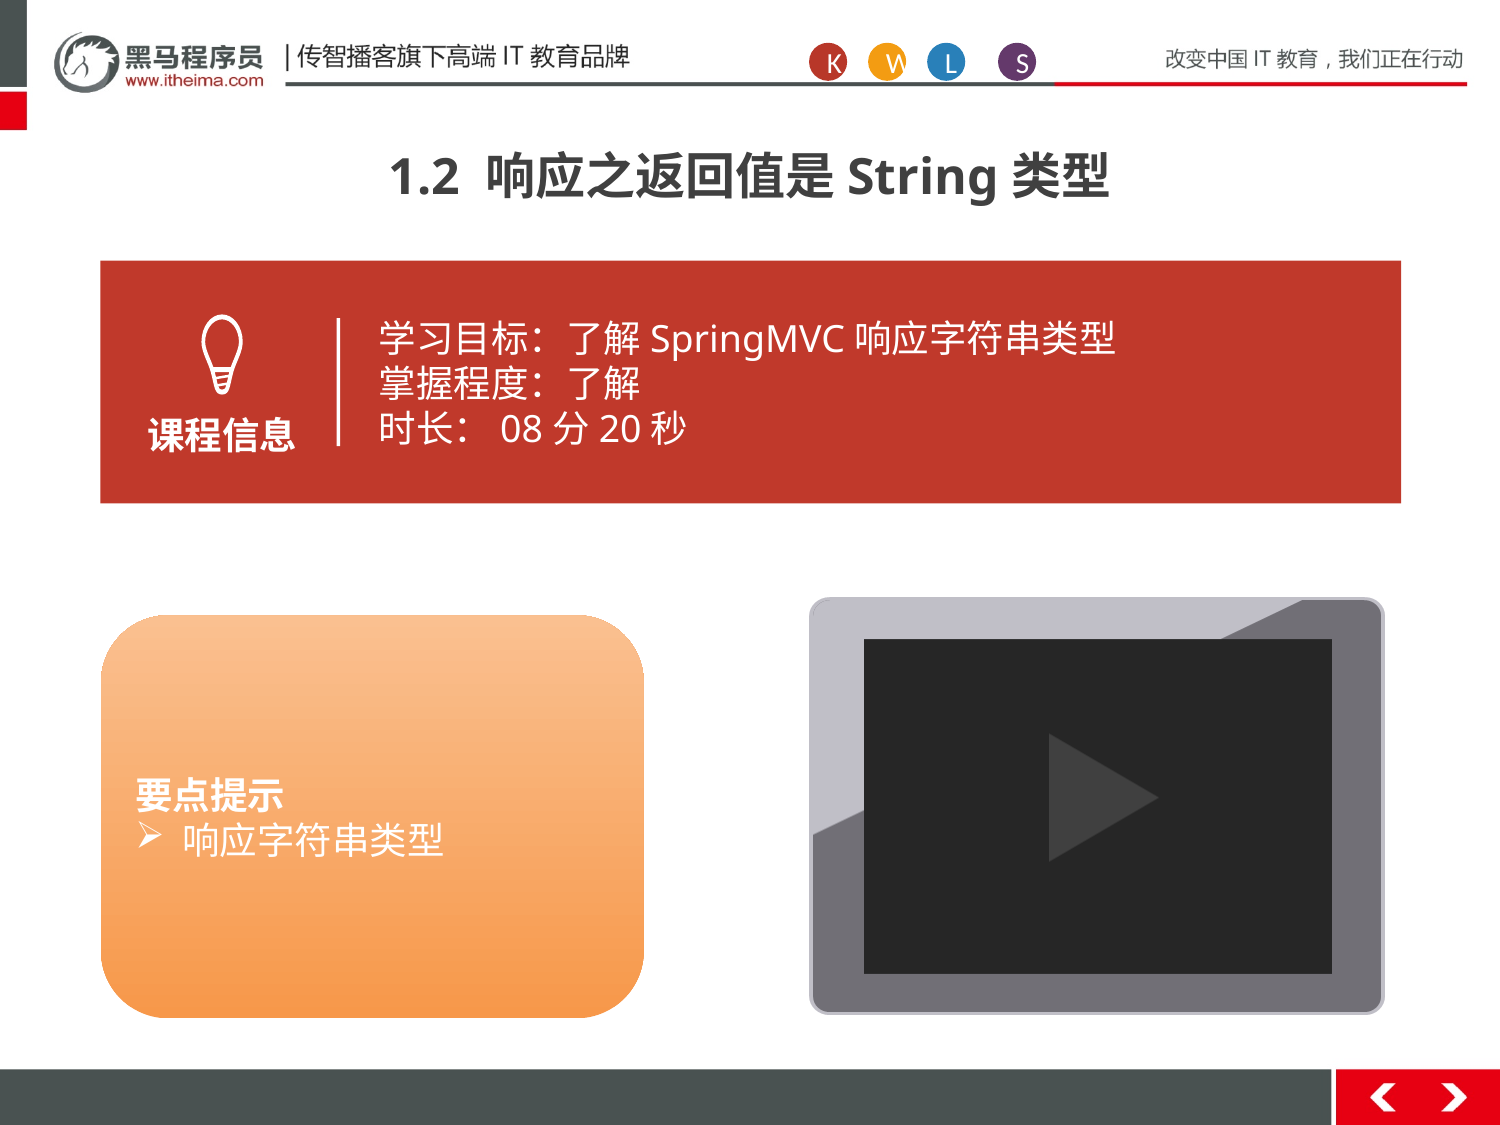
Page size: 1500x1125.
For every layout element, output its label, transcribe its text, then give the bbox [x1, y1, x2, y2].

picture [0, 0, 1500, 137]
text_box 1.2 响应之返回值是String类型 [0, 137, 1500, 209]
text_box L [925, 40, 968, 83]
text_box [98, 258, 1403, 505]
text_box W [866, 40, 909, 83]
text_box 学习目标：了解SpringMVC响应字符串类型 掌握程度：了解 时长：08分20秒 [364, 307, 1329, 458]
text_box S [995, 40, 1039, 83]
text_box [335, 316, 342, 448]
text_box 要点提示 响应字符串类型 [100, 615, 644, 1019]
picture [0, 209, 1500, 1125]
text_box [130, 314, 314, 466]
text_box K [806, 40, 850, 83]
